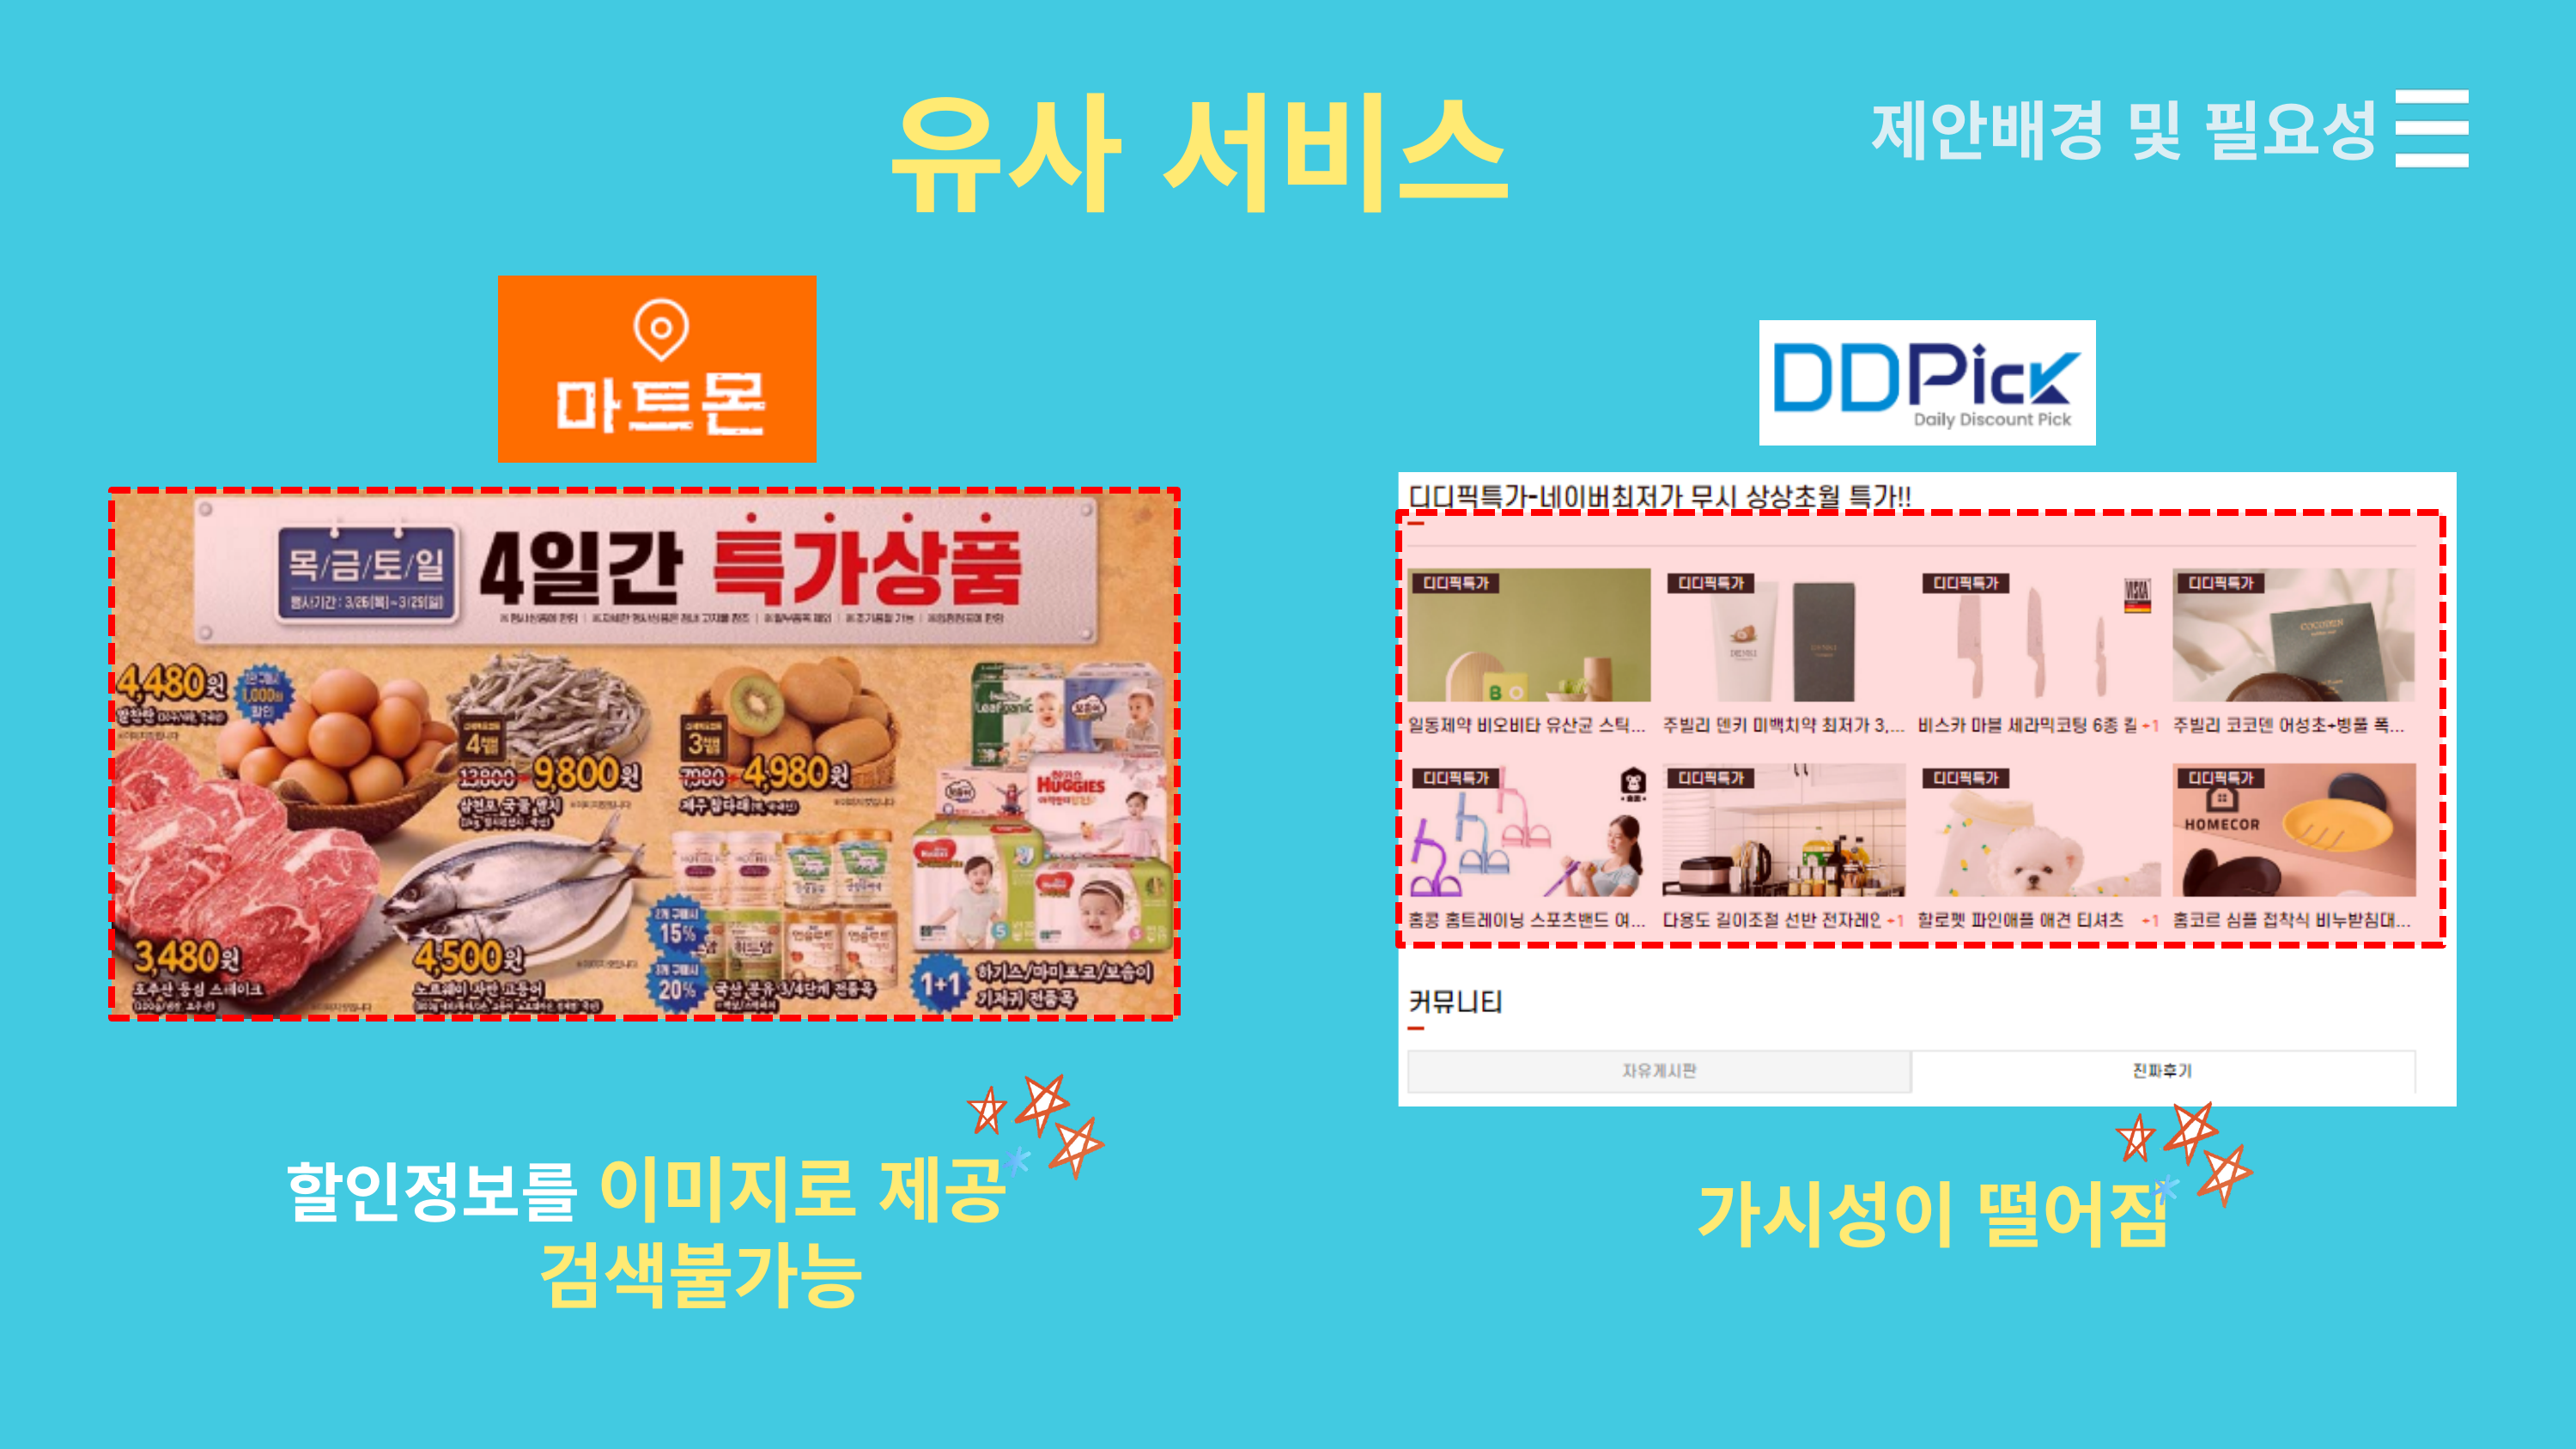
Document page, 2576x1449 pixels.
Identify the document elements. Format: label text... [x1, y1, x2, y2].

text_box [112, 275, 1178, 1325]
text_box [2396, 69, 2469, 189]
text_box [1398, 320, 2458, 1264]
text_box 유사 서비스 [811, 36, 1590, 264]
text_box 제안배경 및 필요성 [1642, 15, 2576, 243]
